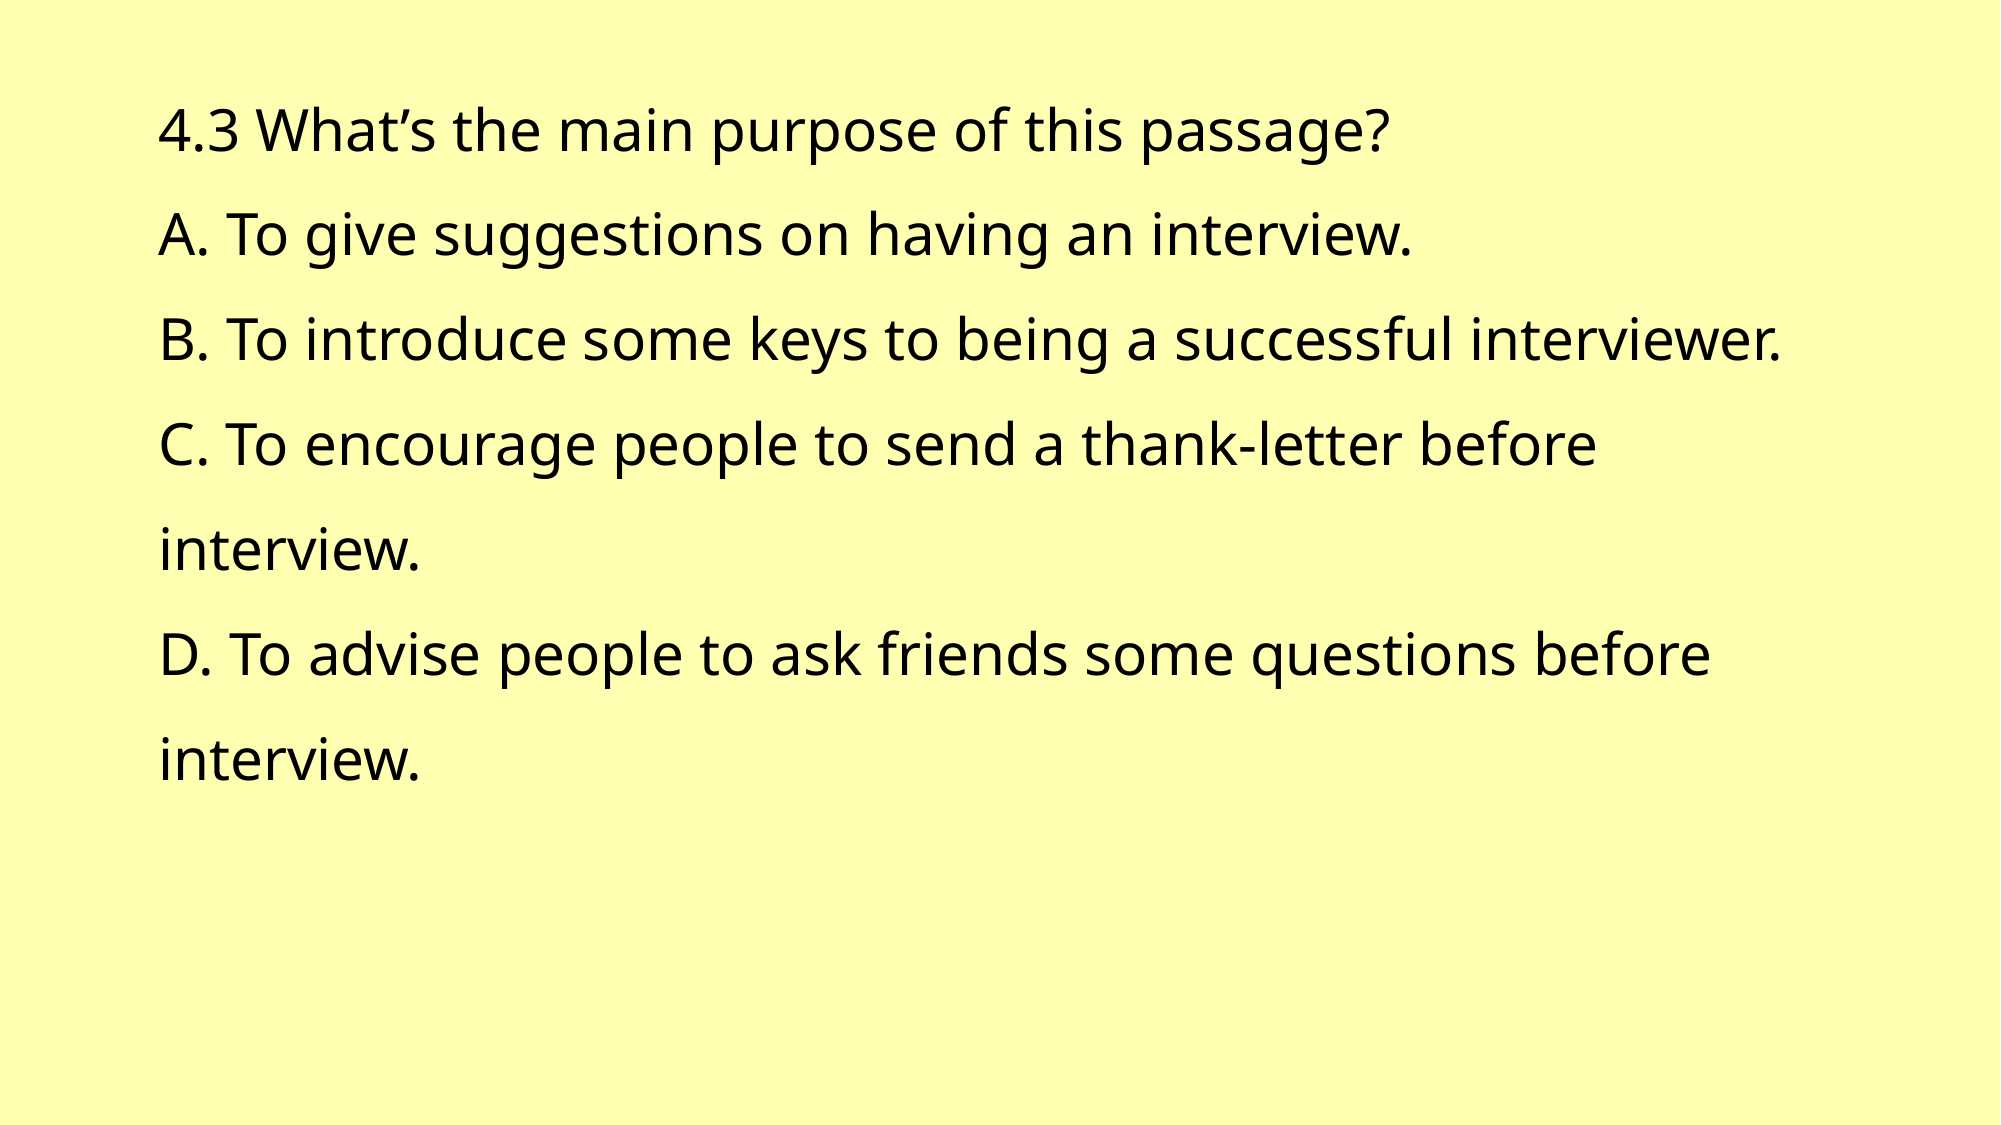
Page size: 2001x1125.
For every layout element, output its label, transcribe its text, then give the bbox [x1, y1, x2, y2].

title 4.3 What’s the main purpose of this passage? A. To give suggestions on having an interview. B. To introduce some keys to being a successful interviewer. C. To encourage people to send a thank-letter before interview. D. To advise people to ask friends some questions before interview. [143, 342, 1841, 800]
